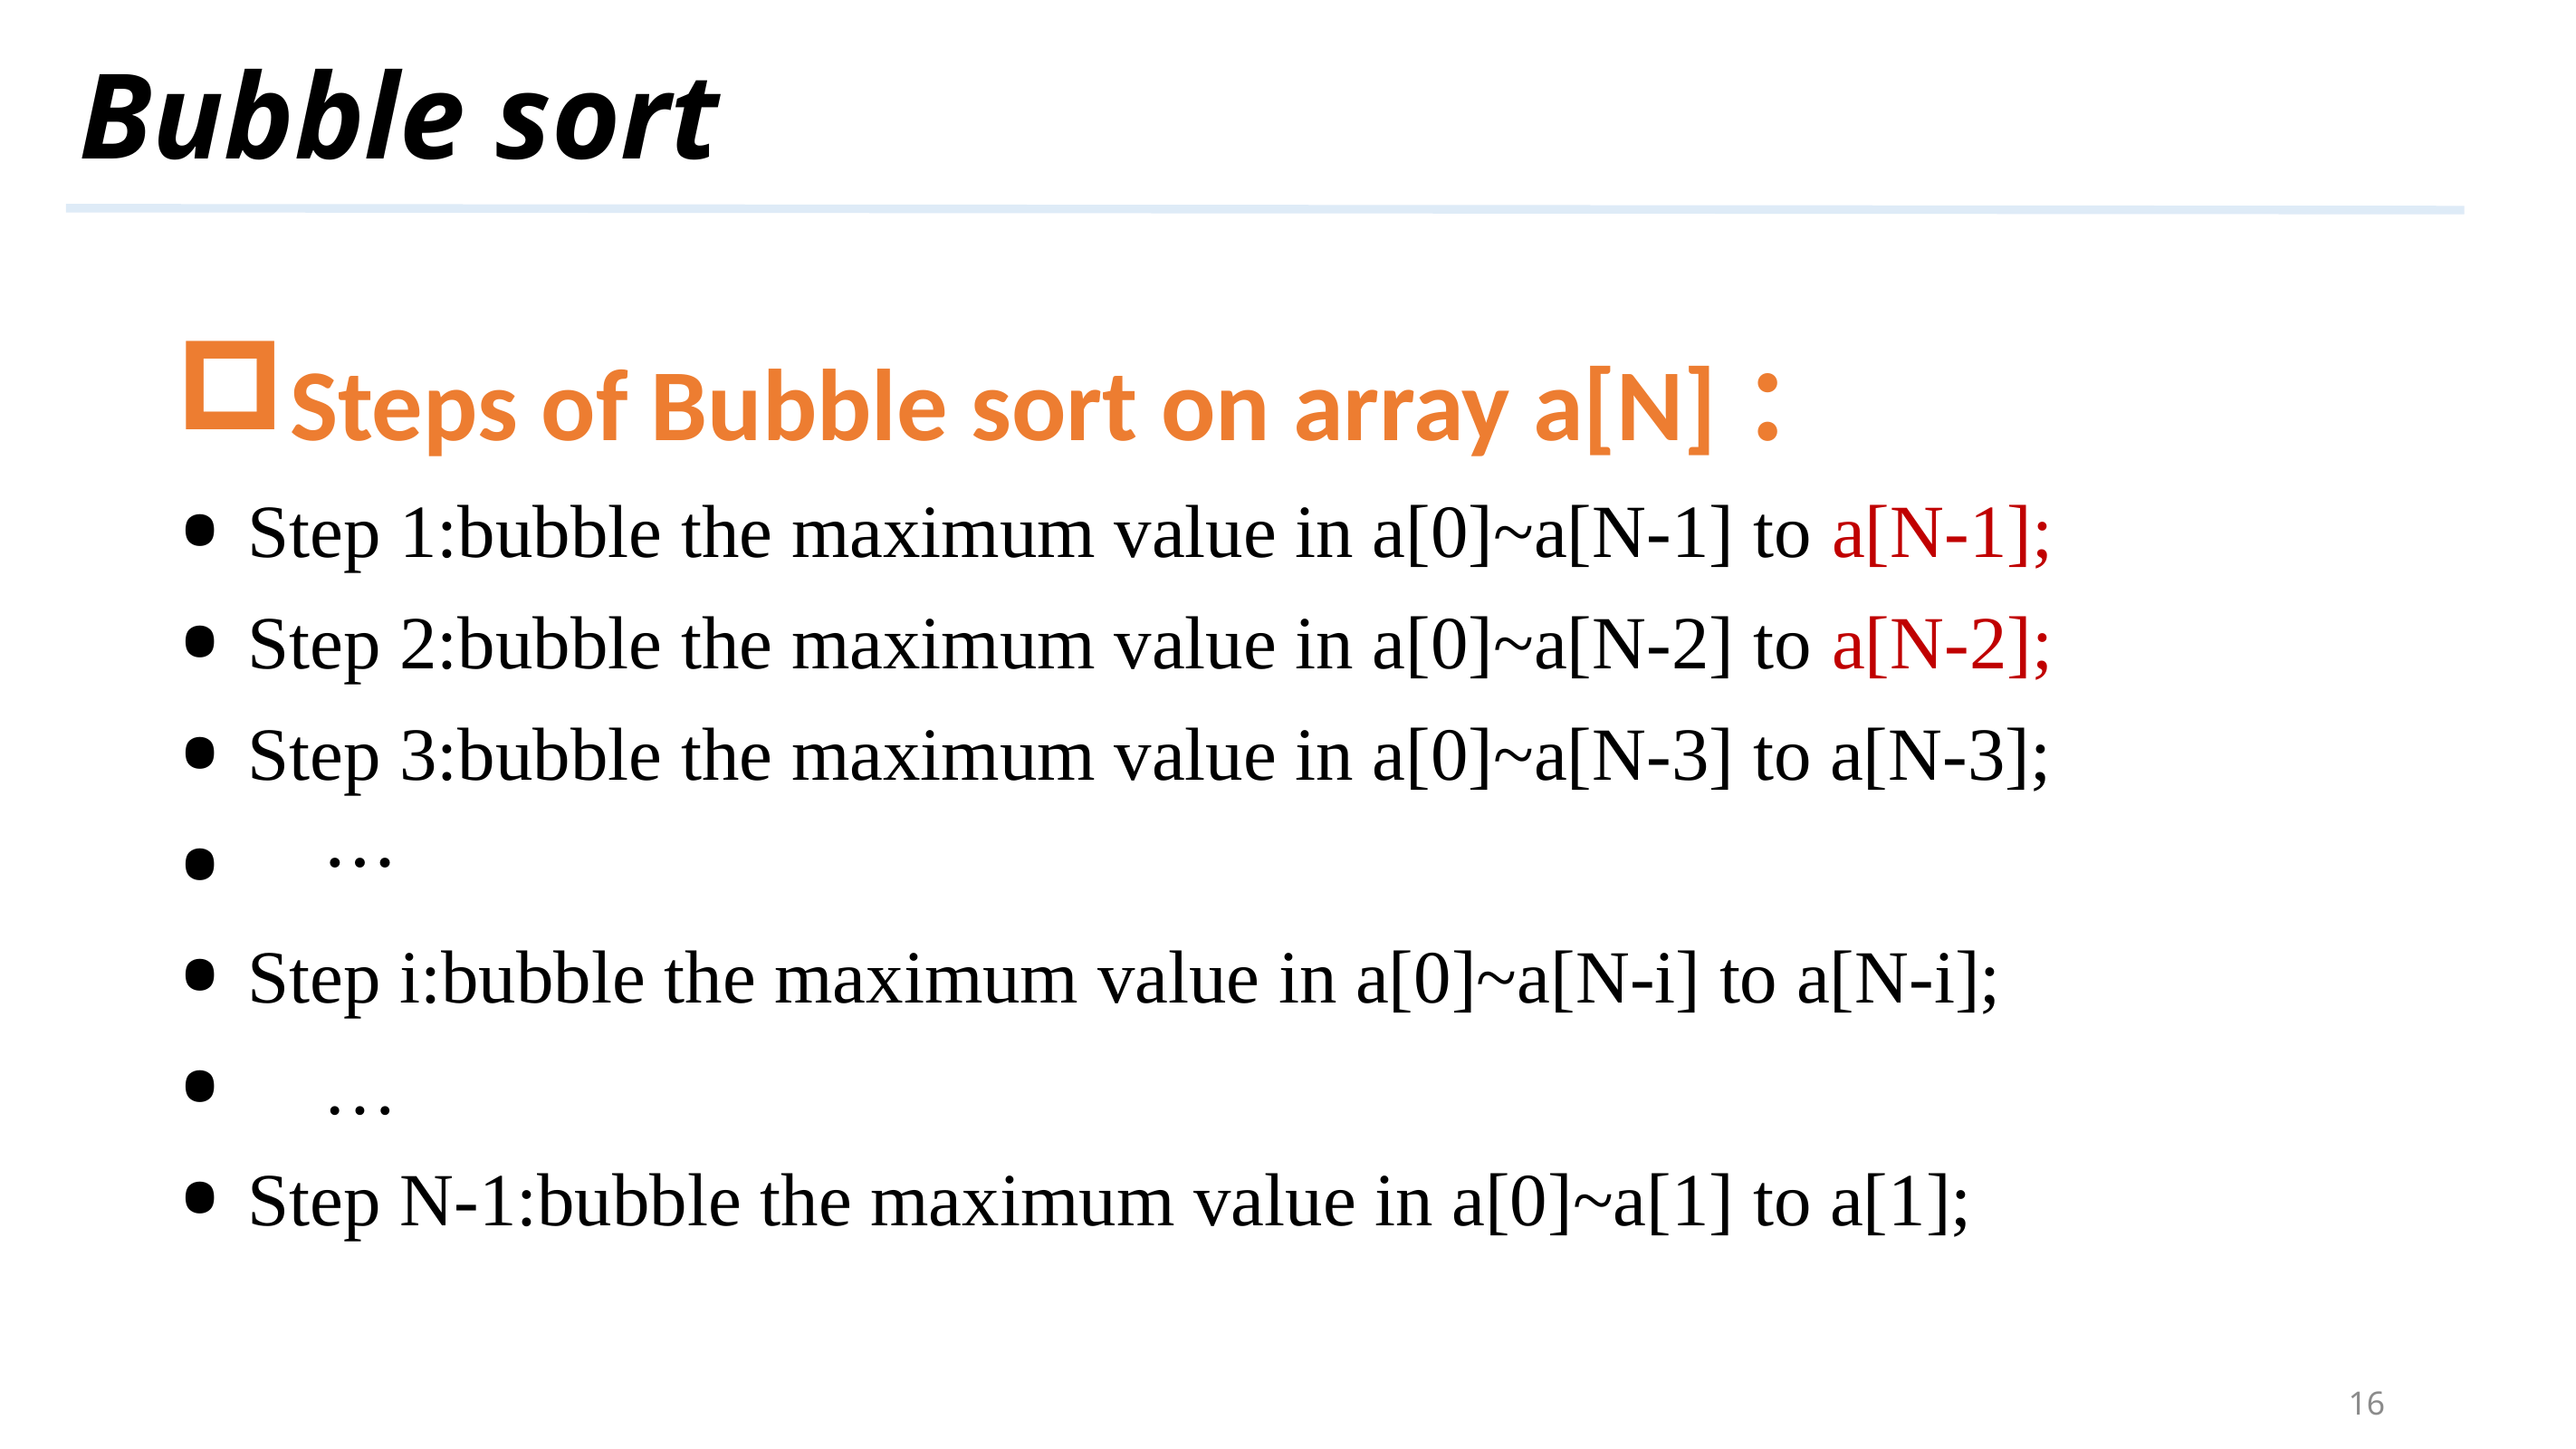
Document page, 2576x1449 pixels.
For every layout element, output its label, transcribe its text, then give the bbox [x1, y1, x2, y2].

title Bubble sort [65, 7, 2576, 235]
list Steps of Bubble sort on array a[N]： Step 1:bubble the maximum value in a[0]~a[N-1] to a[N-1]; Step 2:bubble the maximum value in a[0]~a[N-2] to a[N-2]; Step 3:bubble the maximum value in a[0]~a[N-3] to a[N-3]; … Step i:bubble the maximum value in a[0]~a[N-i] to a[N-i]; … Step N-1:bubble the maximum value in a[0]~a[1] to a[1]; [124, 232, 2576, 1358]
slide_number 16 [1818, 1342, 2399, 1421]
